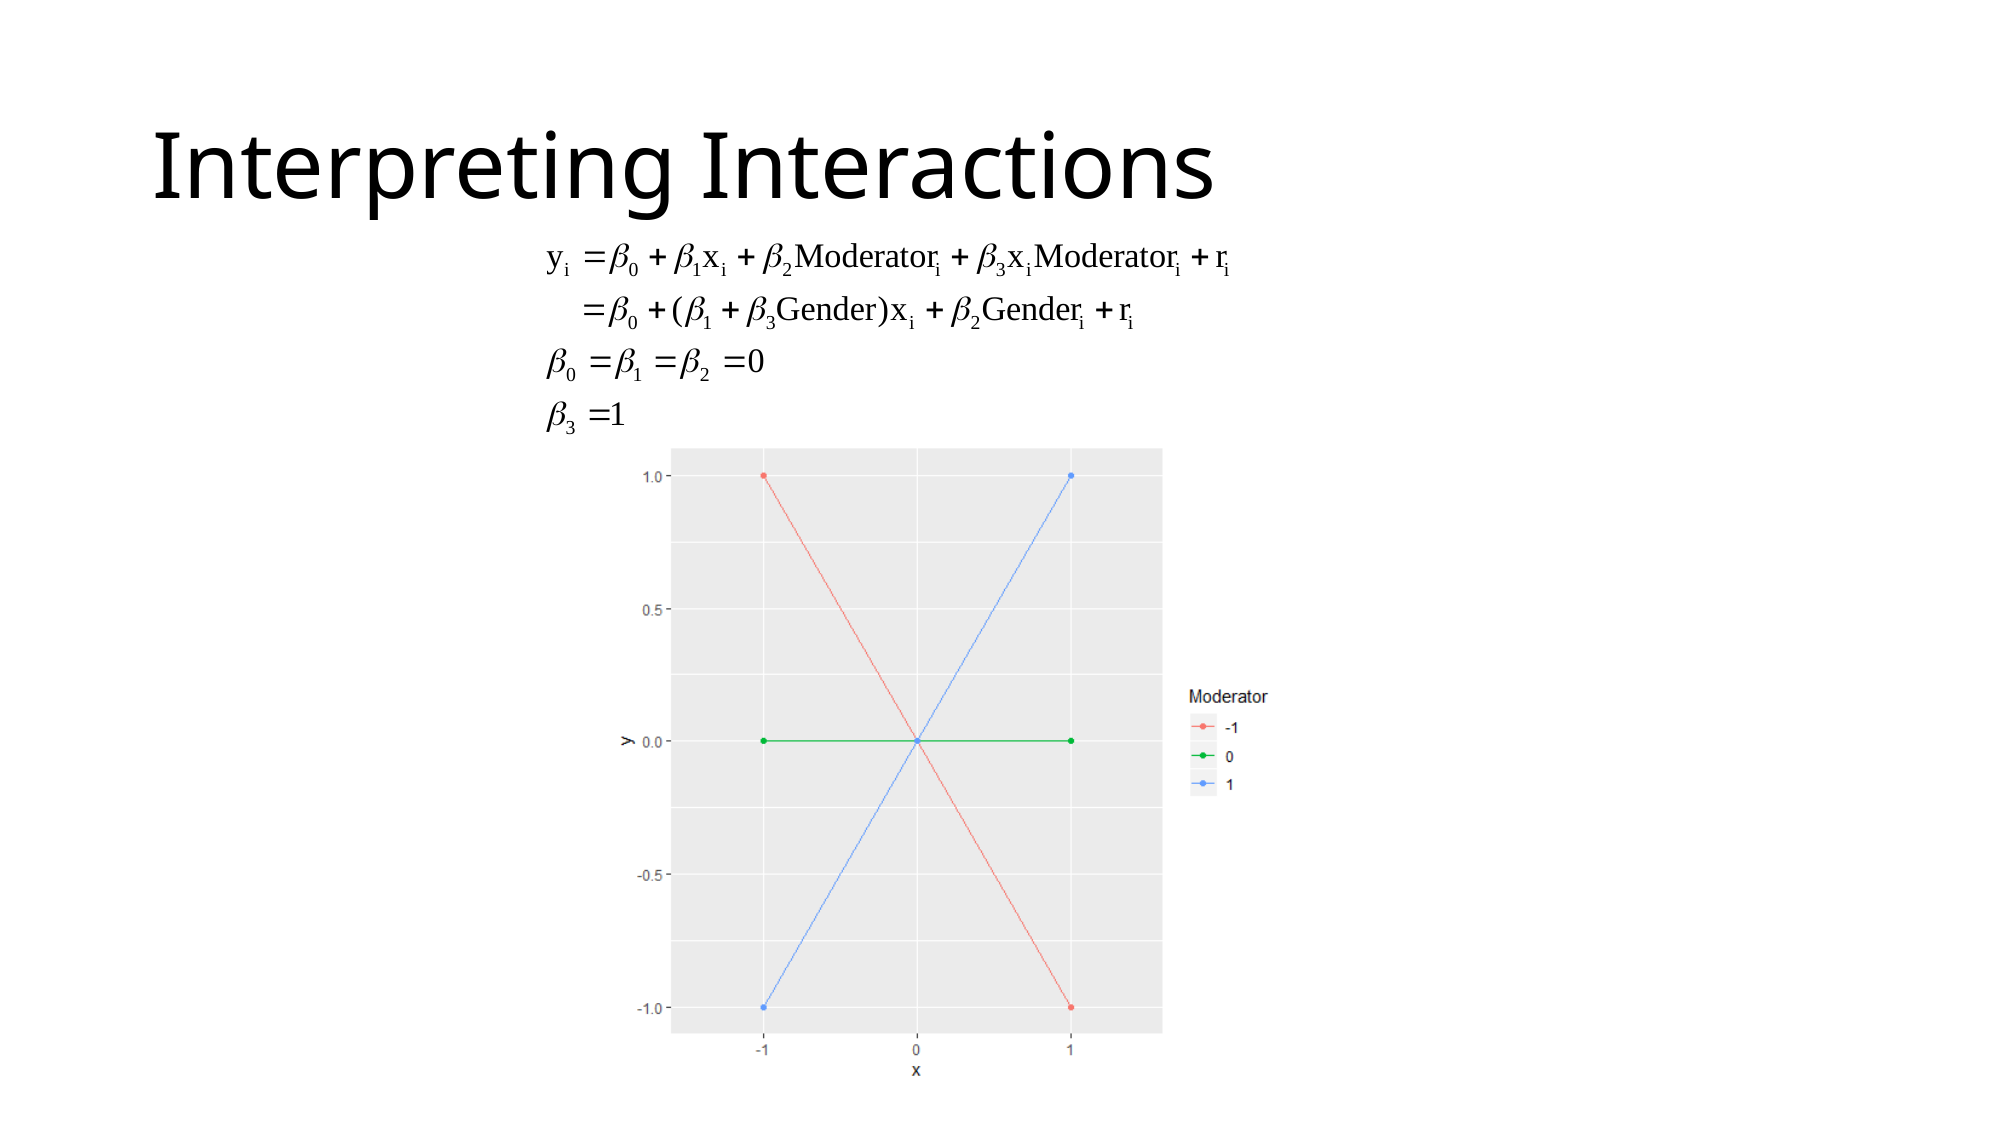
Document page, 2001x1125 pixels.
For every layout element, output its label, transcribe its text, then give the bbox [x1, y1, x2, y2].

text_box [540, 235, 1237, 441]
picture [607, 440, 1286, 1088]
title Interpreting Interactions [137, 59, 1863, 278]
